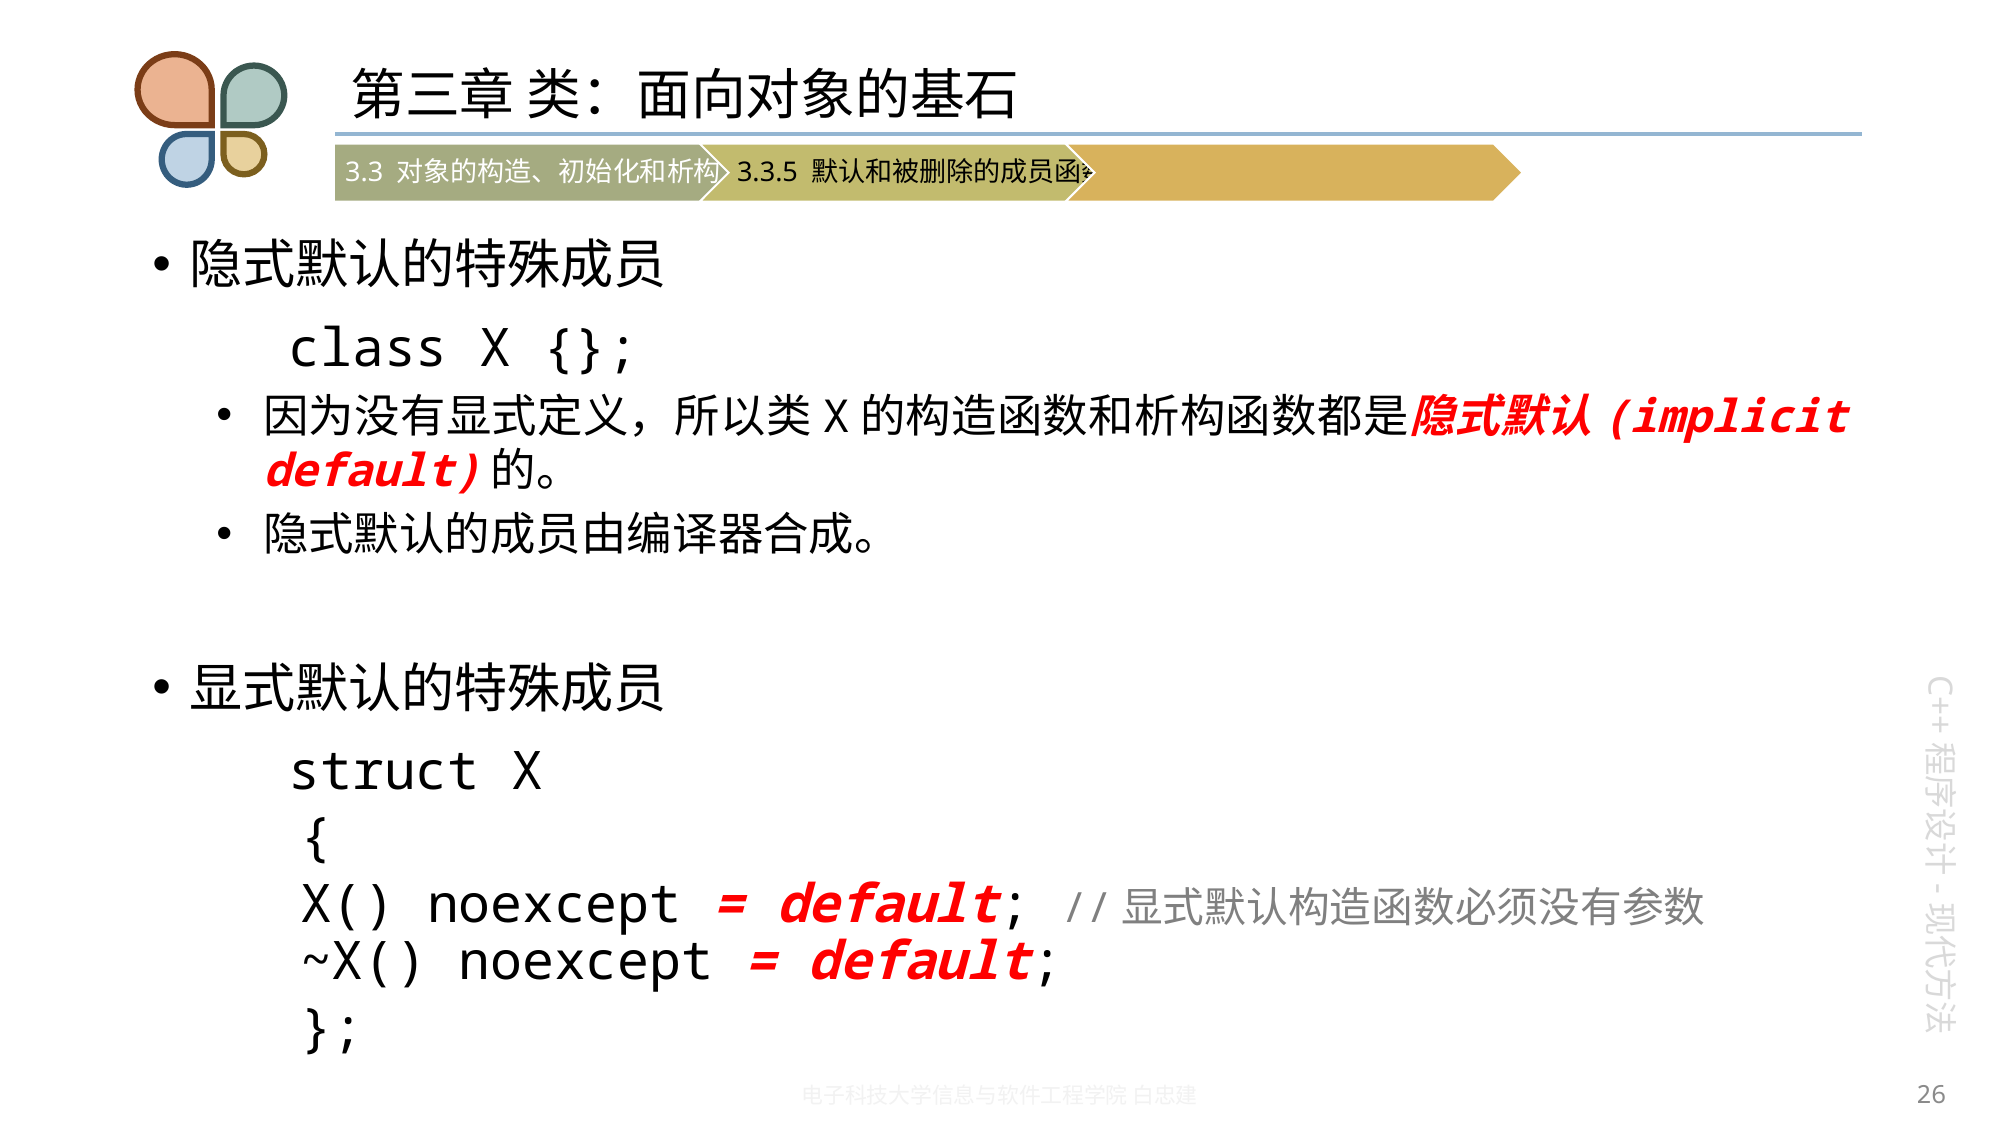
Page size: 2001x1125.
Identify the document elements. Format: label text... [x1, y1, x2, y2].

slide_number 26 [1862, 1065, 2000, 1125]
title 第三章 类：面向对象的基石 [335, 59, 1863, 134]
list 隐式默认的特殊成员 class X {}; 因为没有显式定义，所以类X的构造函数和析构函数都是隐式默认(implicit default)的。 隐式默认的成员由编译器合成。 显式默认的特殊成员 struct X { X() noexcept = default; //显式默认构造函数必须没有参数 ~X() noexcept = default; }; [137, 223, 1863, 1066]
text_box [333, 143, 1524, 202]
